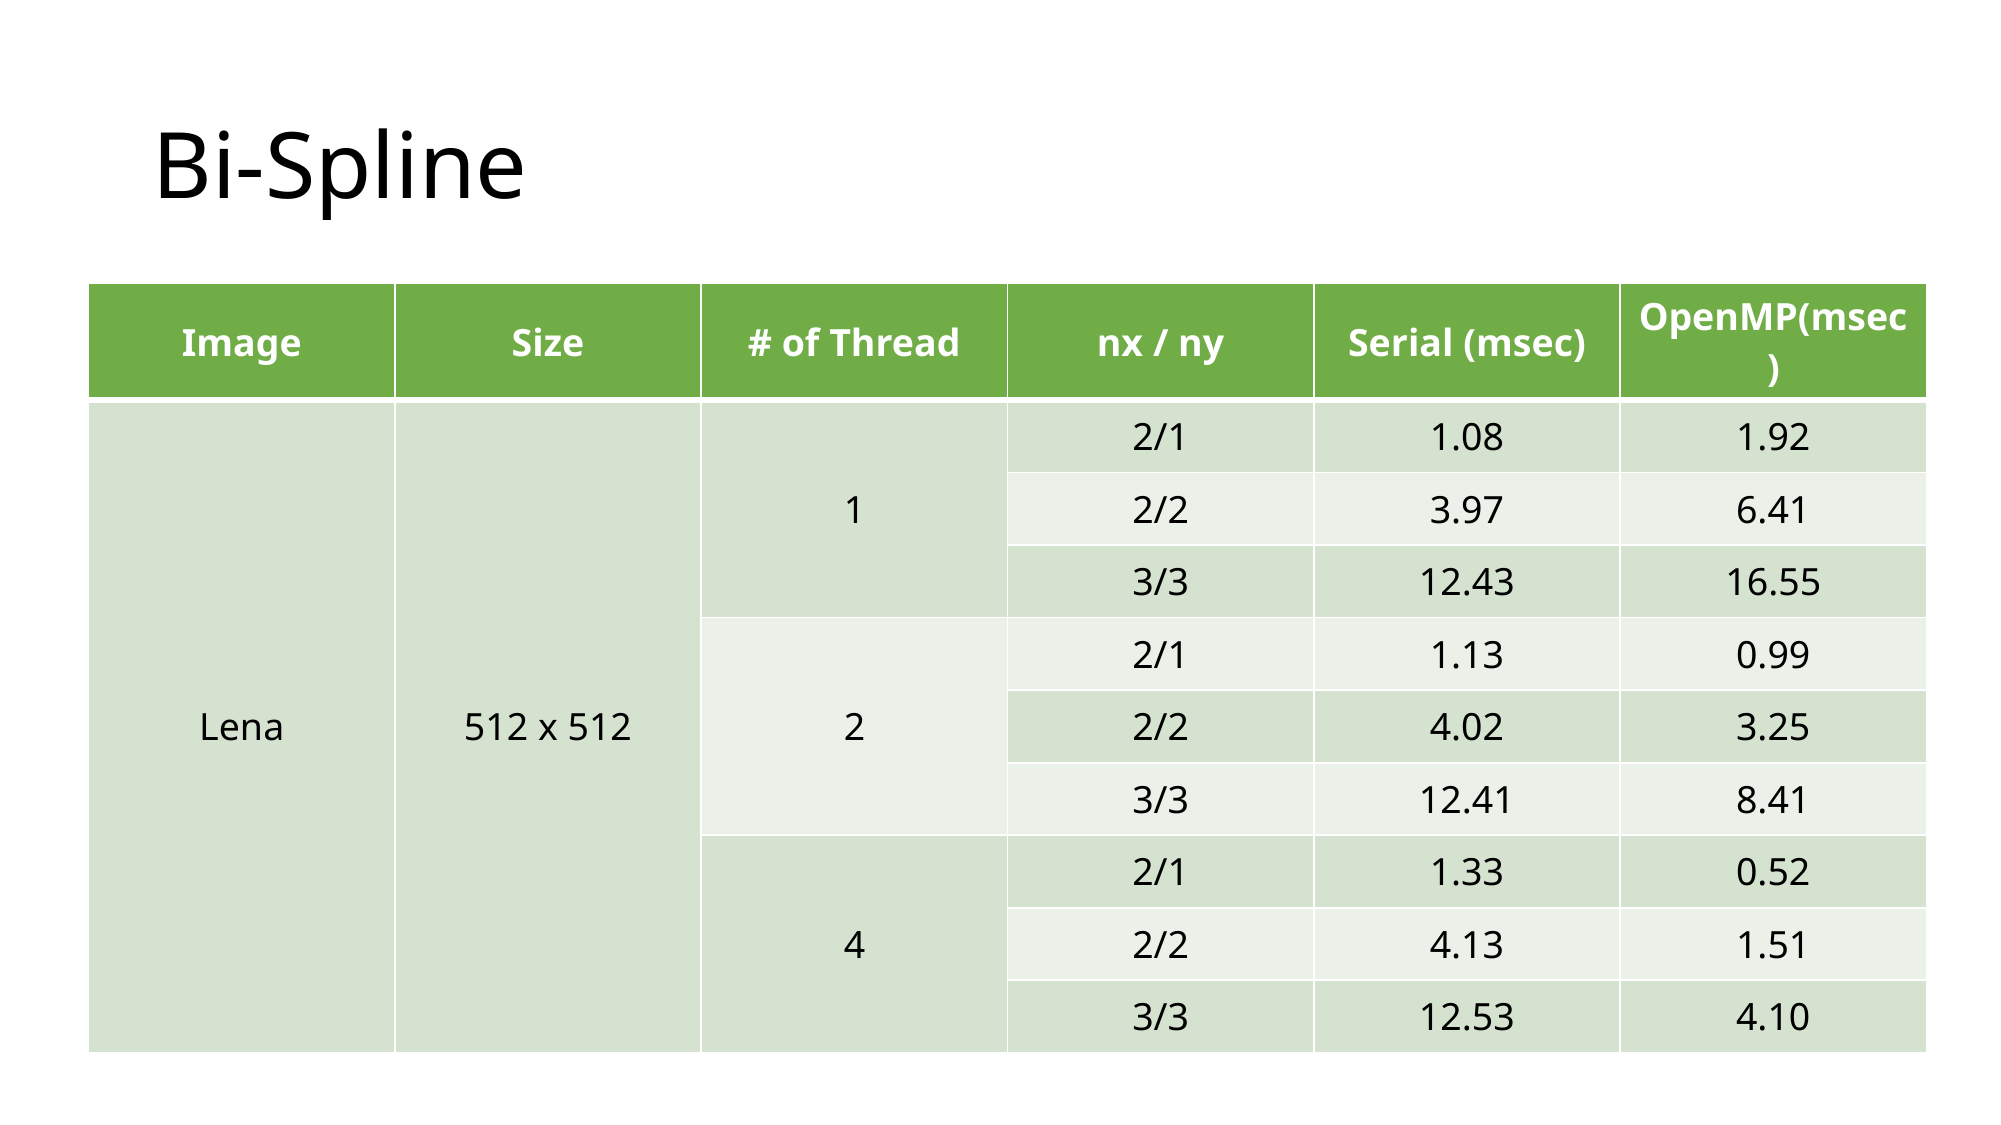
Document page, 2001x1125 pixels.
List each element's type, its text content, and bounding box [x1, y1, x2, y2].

table_cell 3/3 [1008, 546, 1313, 617]
table_header Image [89, 284, 394, 397]
table_cell 12.41 [1315, 764, 1619, 834]
table_cell 0.52 [1621, 836, 1926, 907]
table_cell 3.25 [1621, 691, 1926, 762]
table_cell 2 [702, 618, 1007, 834]
table_header nx / ny [1008, 284, 1313, 397]
table_cell 2/2 [1008, 909, 1313, 979]
table_cell 1.92 [1621, 403, 1926, 472]
table_cell 3.97 [1315, 473, 1619, 544]
table_cell 1.13 [1315, 618, 1619, 689]
table_cell 512 x 512 [396, 403, 700, 1052]
table_cell 1.08 [1315, 403, 1619, 472]
table_cell 1.33 [1315, 836, 1619, 907]
table_cell 4.02 [1315, 691, 1619, 762]
table_cell 16.55 [1621, 546, 1926, 617]
table_cell 2/1 [1008, 618, 1313, 689]
table_cell 1 [702, 403, 1007, 617]
table_cell 1.51 [1621, 909, 1926, 979]
table_cell 2/2 [1008, 473, 1313, 544]
table_cell 6.41 [1621, 473, 1926, 544]
table_cell 4.13 [1315, 909, 1619, 979]
table_cell 2/2 [1008, 691, 1313, 762]
table_cell 0.99 [1621, 618, 1926, 689]
table_cell 8.41 [1621, 764, 1926, 834]
table_cell 2/1 [1008, 836, 1313, 907]
table_cell 12.43 [1315, 546, 1619, 617]
table_cell 12.53 [1315, 981, 1619, 1052]
table_cell 4 [702, 836, 1007, 1052]
table_header Serial (msec) [1315, 284, 1619, 397]
table_cell 2/1 [1008, 403, 1313, 472]
table_cell 3/3 [1008, 764, 1313, 834]
table_header Size [396, 284, 700, 397]
table_header # of Thread [702, 284, 1007, 397]
table_cell Lena [89, 403, 394, 1052]
table_header OpenMP(msec) [1621, 284, 1926, 397]
table_cell 3/3 [1008, 981, 1313, 1052]
table_cell 4.10 [1621, 981, 1926, 1052]
title Bi-Spline [137, 59, 1863, 278]
